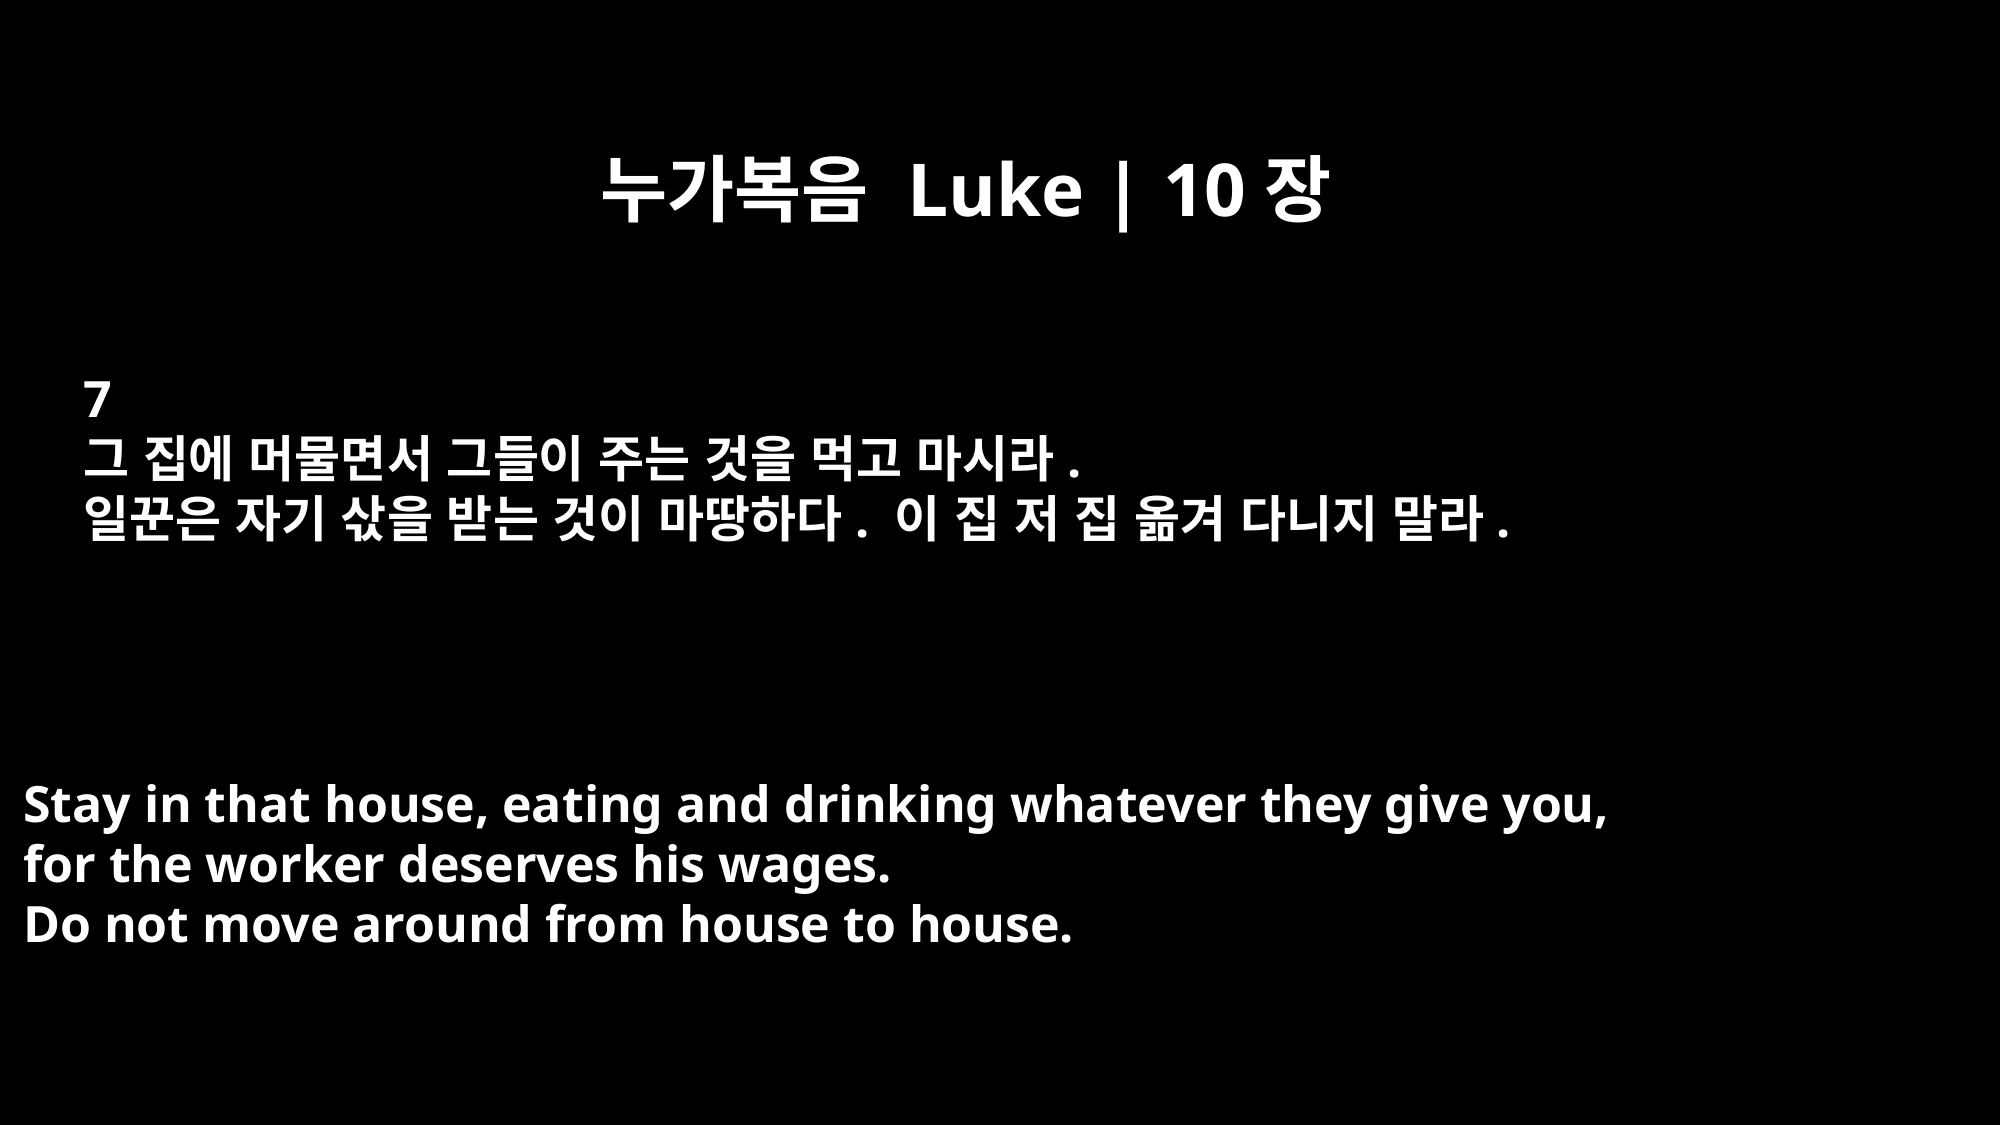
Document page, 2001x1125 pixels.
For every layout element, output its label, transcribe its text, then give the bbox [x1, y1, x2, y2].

text_box 누가복음 Luke | 10장 [585, 136, 1347, 239]
text_box Stay in that house, eating and drinking whatever they give you, for the worker deserves his wages. Do not move around from house to house. [8, 764, 1625, 960]
text_box 7 그 집에 머물면서 그들이 주는 것을 먹고 마시라. 일꾼은 자기 삯을 받는 것이 마땅하다. 이 집 저 집 옮겨 다니지 말라. [68, 359, 1526, 555]
